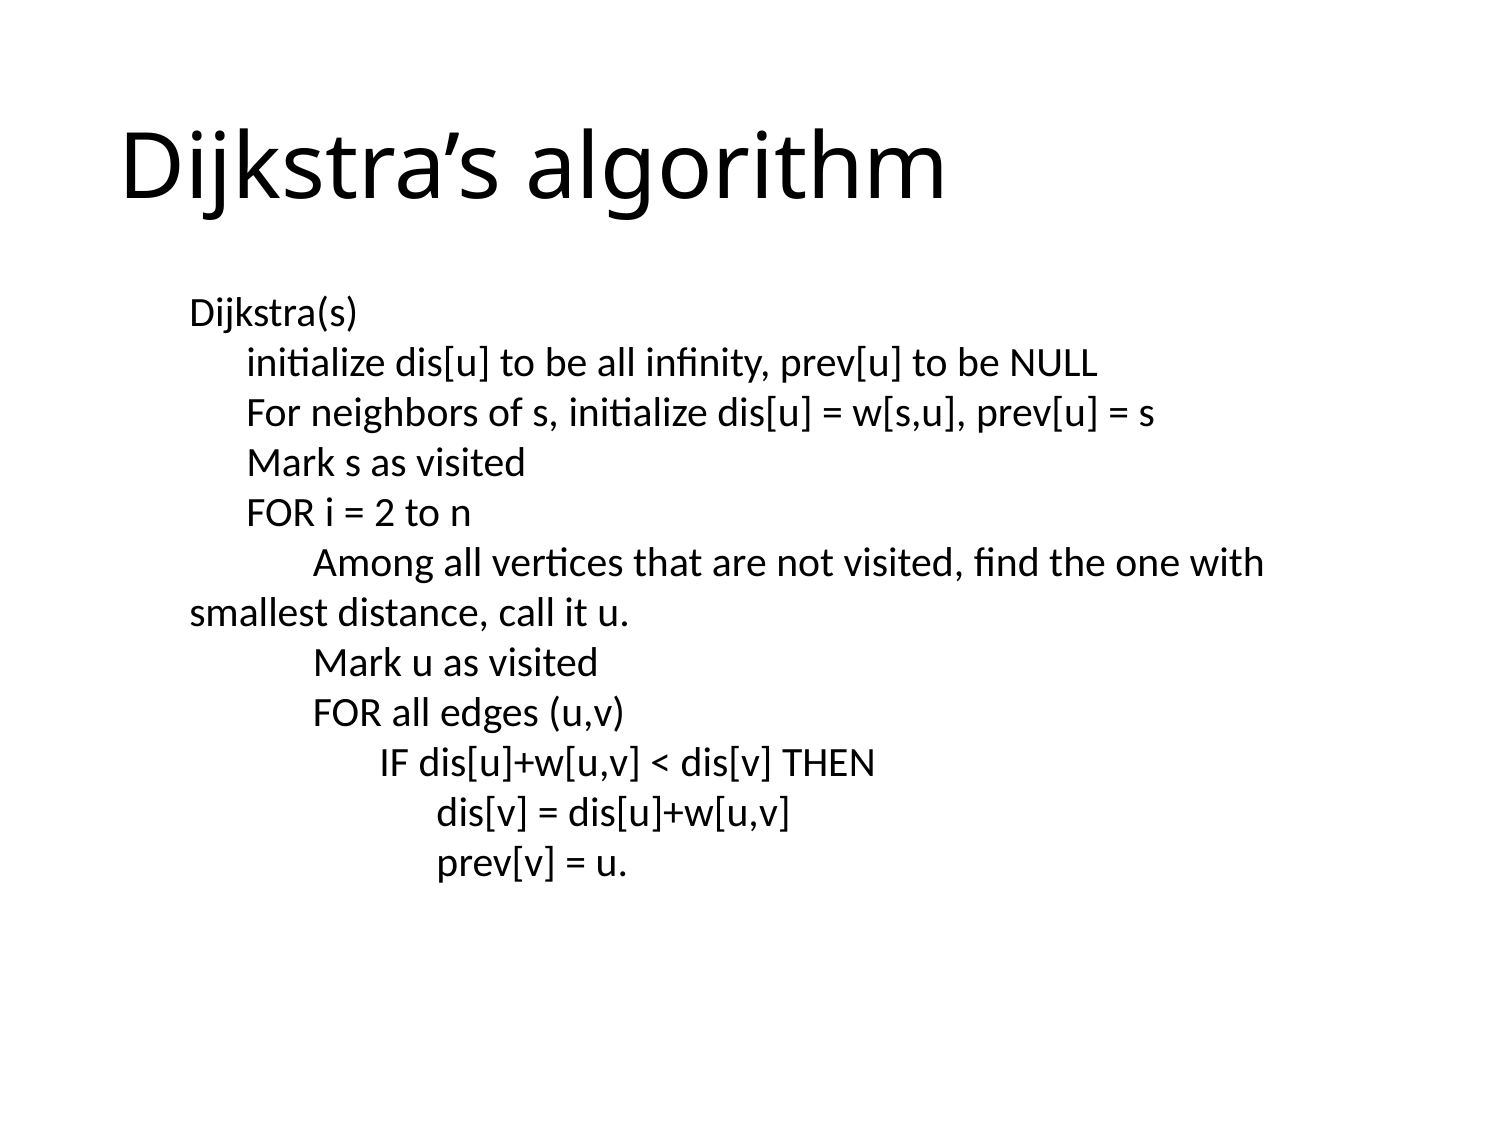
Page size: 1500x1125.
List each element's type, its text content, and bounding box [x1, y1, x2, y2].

title Dijkstra’s algorithm [103, 59, 1397, 278]
text_box Dijkstra(s) initialize dis[u] to be all infinity, prev[u] to be NULL For neighbors of s, initialize dis[u] = w[s,u], prev[u] = s Mark s as visited FOR i = 2 to n Among all vertices that are not visited, find the one with smallest distance, call it u. Mark u as visited FOR all edges (u,v) IF dis[u]+w[u,v] < dis[v] THEN dis[v] = dis[u]+w[u,v] prev[v] = u. [174, 277, 1326, 893]
